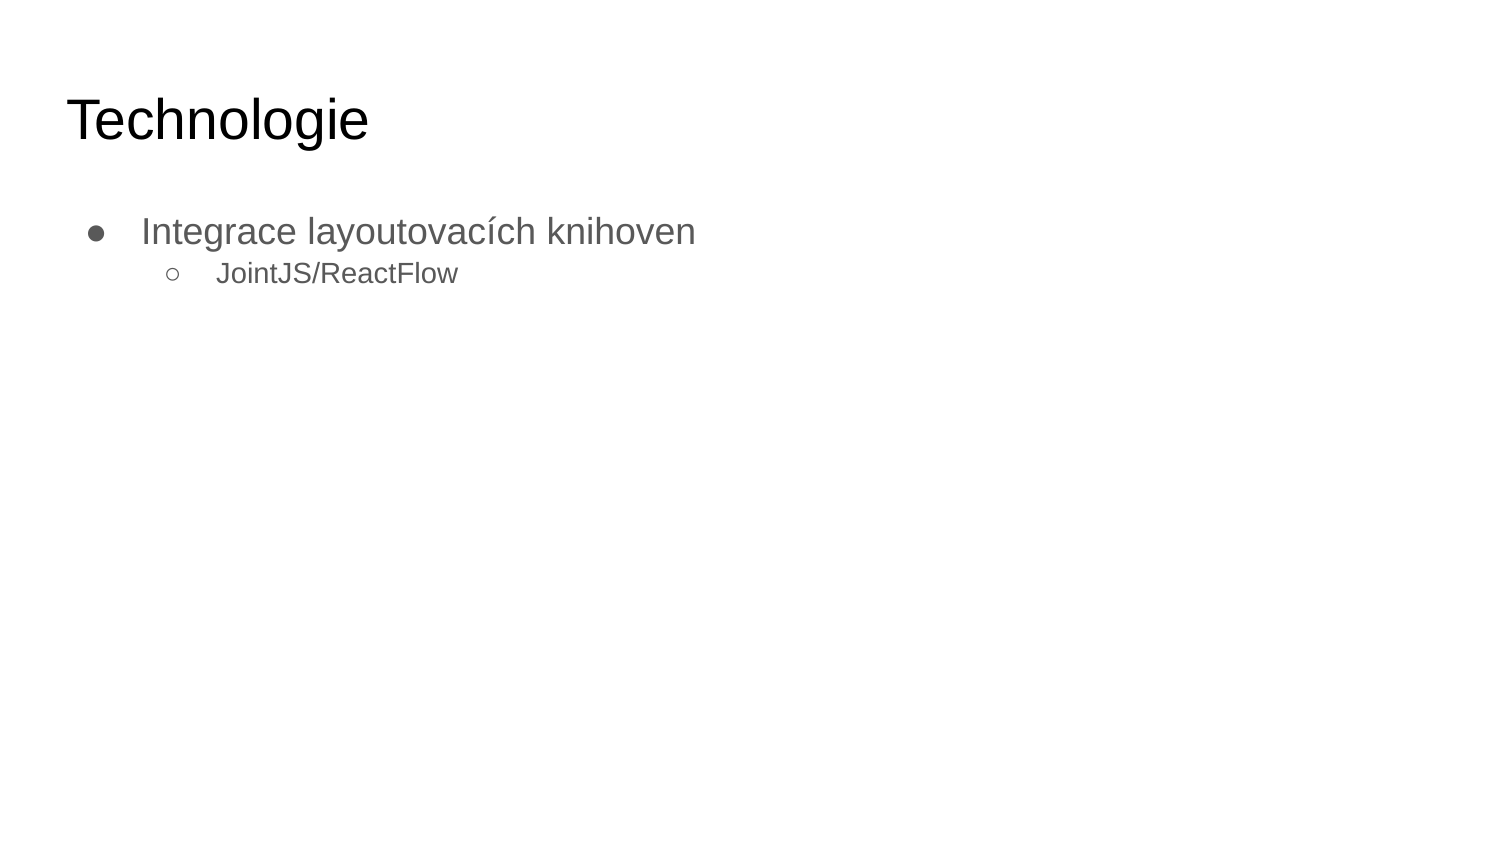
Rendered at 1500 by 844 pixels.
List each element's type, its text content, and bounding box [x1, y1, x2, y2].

list Integrace layoutovacích knihoven JointJS/ReactFlow [51, 189, 1449, 750]
title Technologie [51, 72, 1449, 167]
